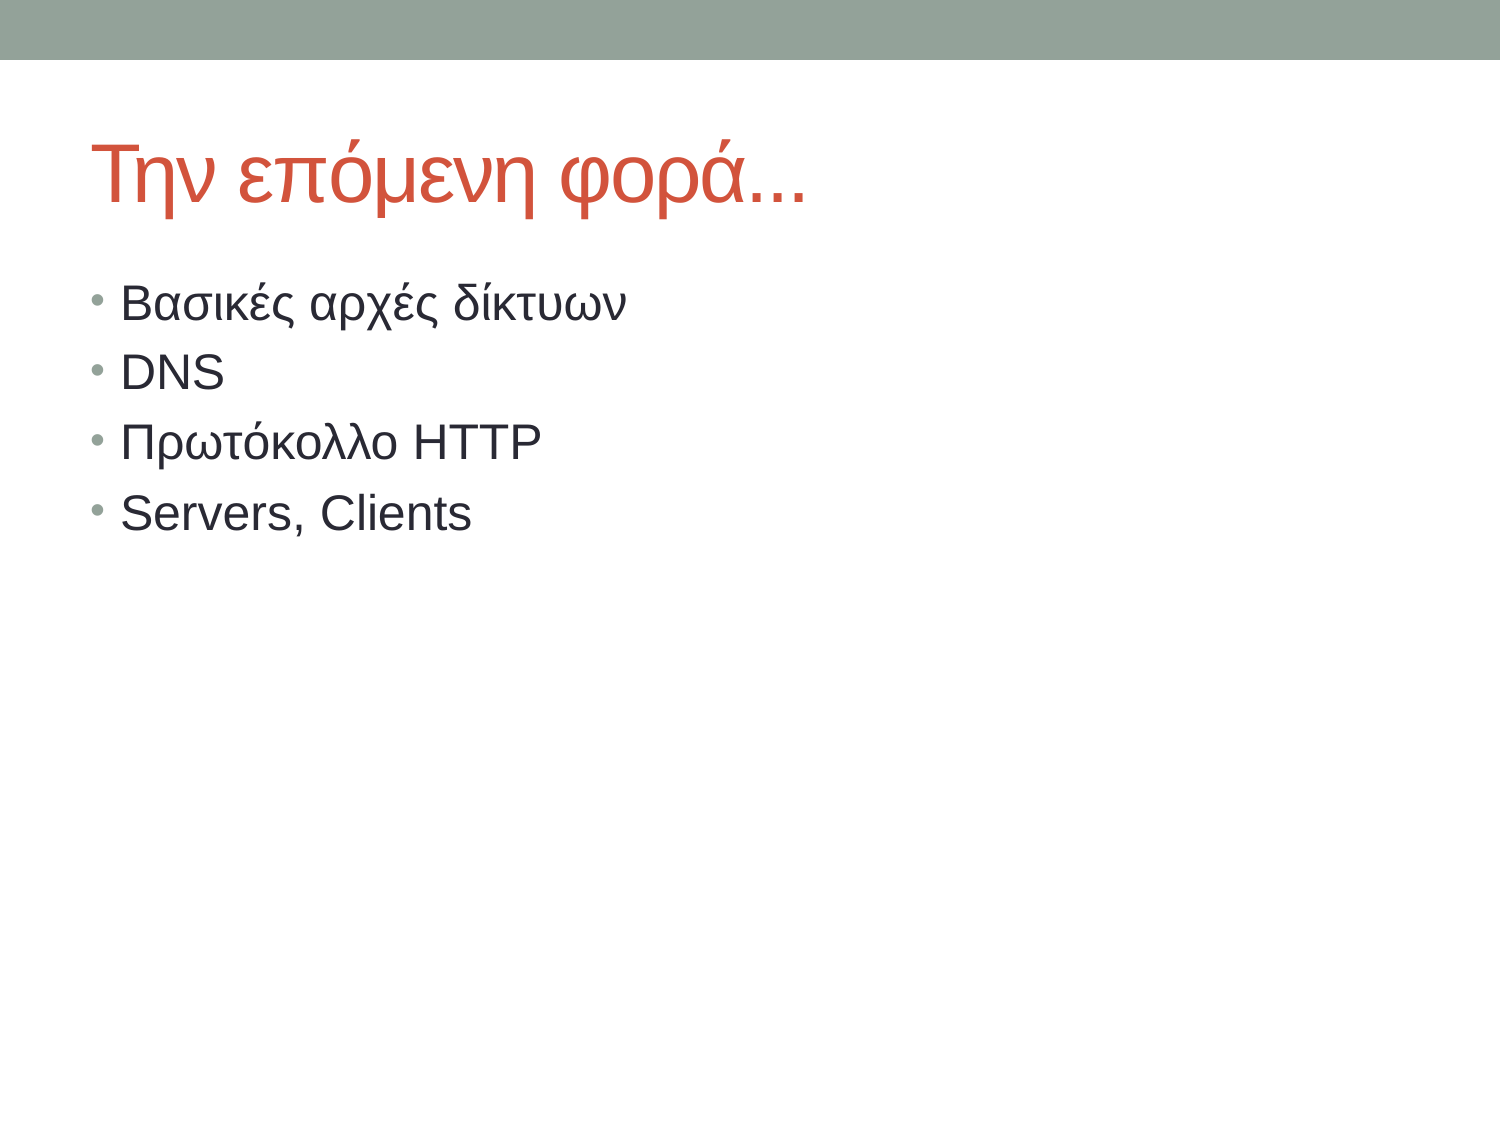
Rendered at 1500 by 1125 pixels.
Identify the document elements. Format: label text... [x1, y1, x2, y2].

title Την επόμενη φορά... [75, 87, 1425, 250]
list Βασικές αρχές δίκτυων DNS Πρωτόκολλο HTTP Servers, Clients [75, 262, 1425, 1063]
